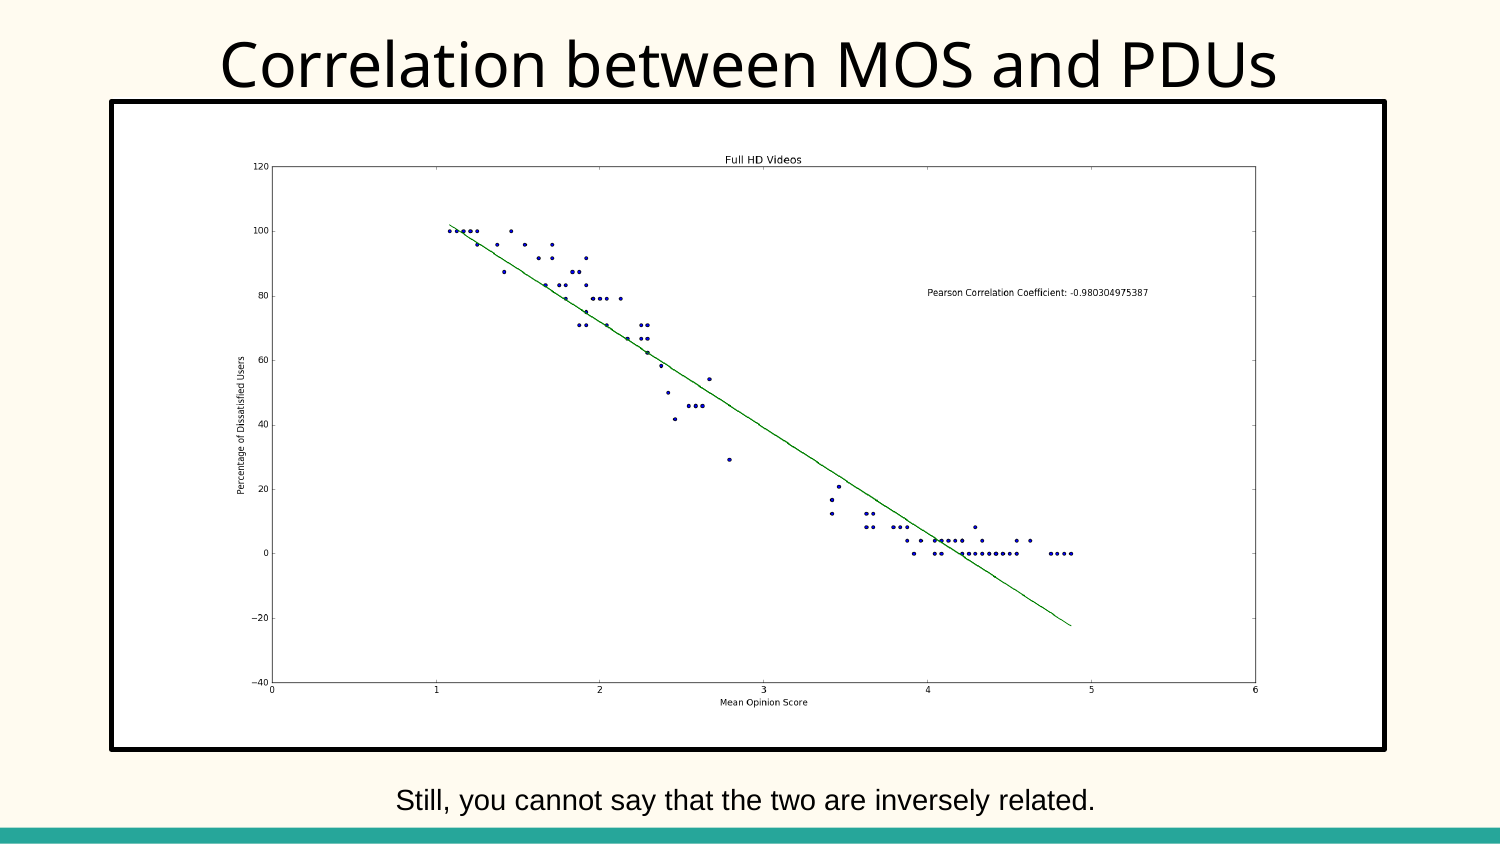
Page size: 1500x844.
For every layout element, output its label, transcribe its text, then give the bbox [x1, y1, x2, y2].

picture [113, 97, 1382, 747]
text_box Still, you cannot say that the two are inversely related. [138, 766, 1355, 844]
title Correlation between MOS and PDUs [51, 10, 1449, 112]
